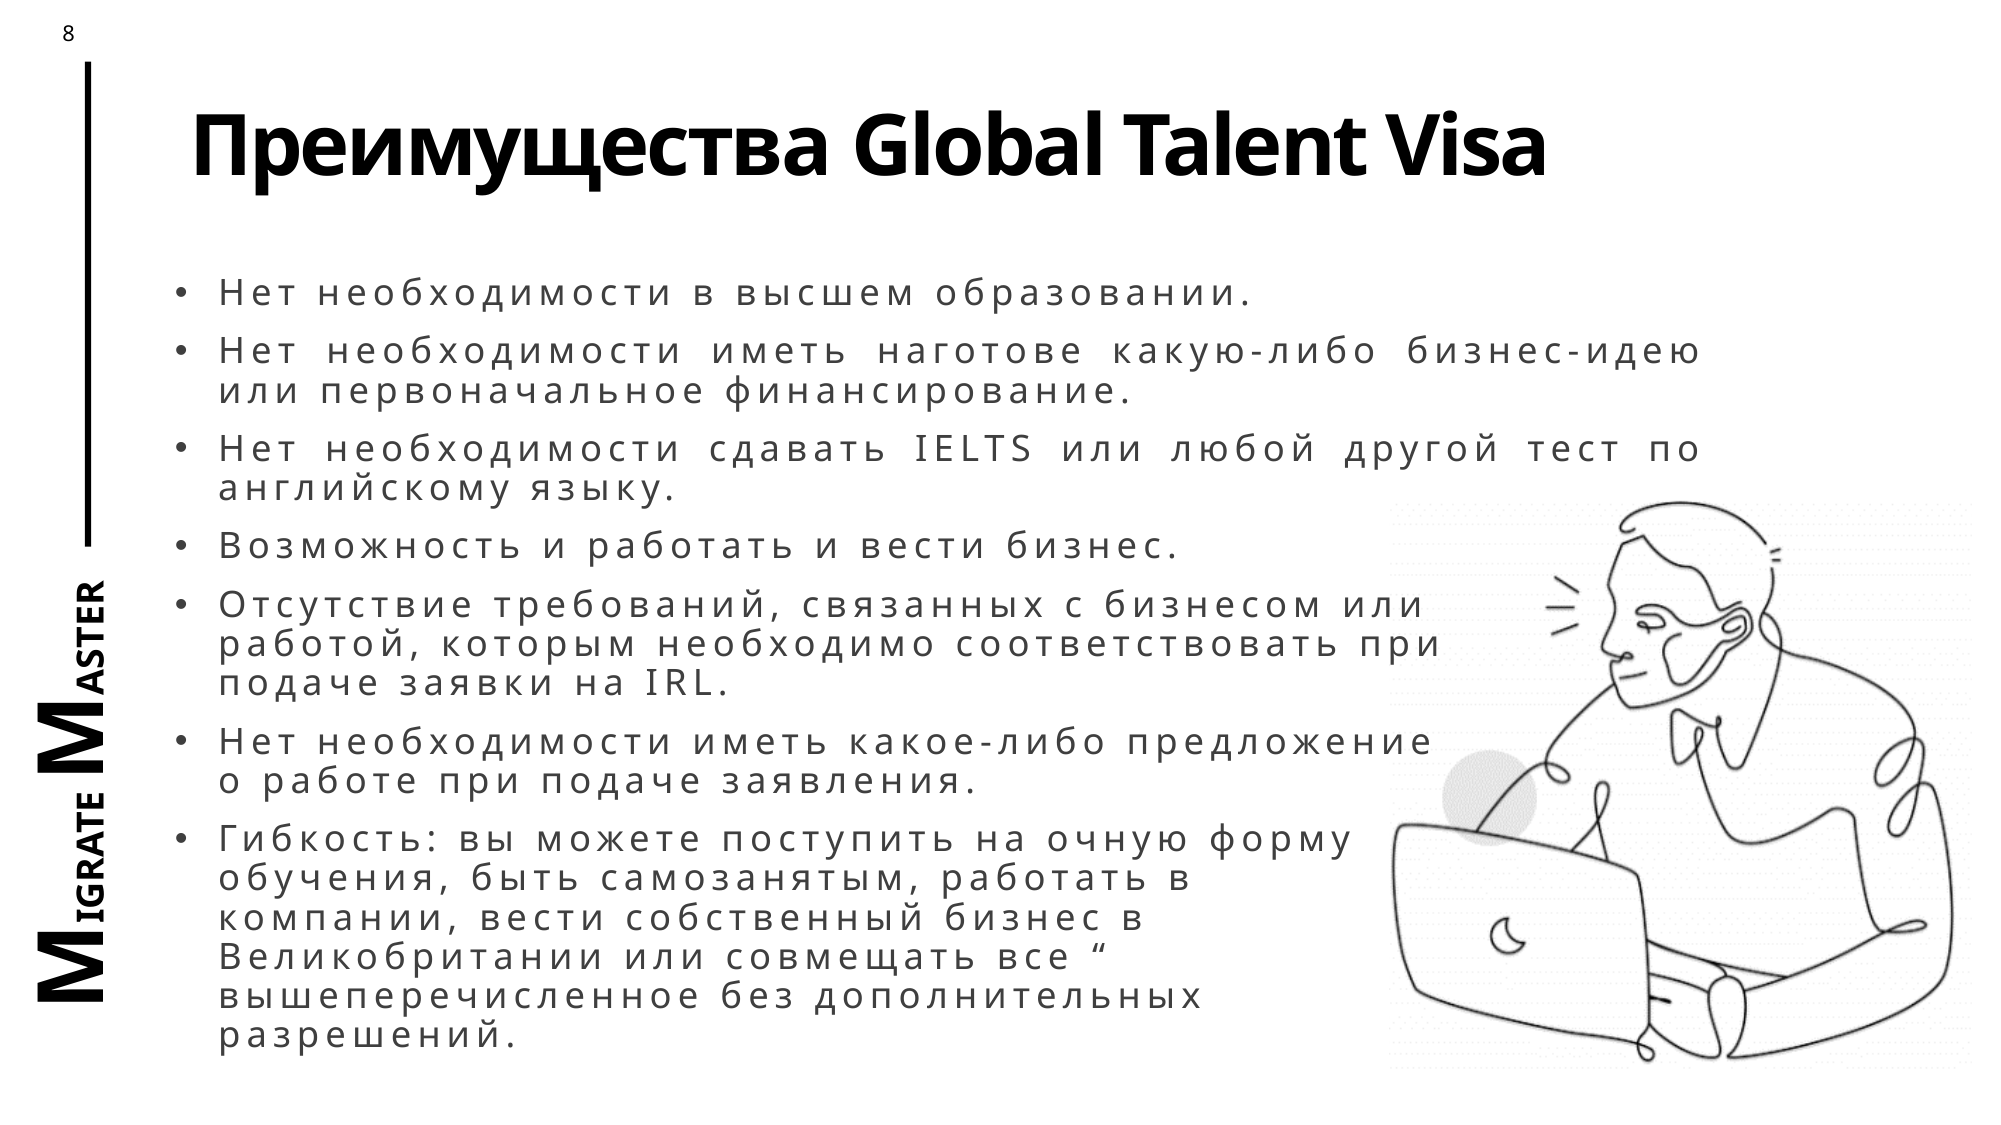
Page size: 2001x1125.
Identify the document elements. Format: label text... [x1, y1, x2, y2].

list Нет необходимости в высшем образовании. Нет необходимости иметь наготове какую-либо бизнес-идею или первоначальное финансирование. Нет необходимости сдавать IELTS или любой другой тест по английскому языку. Возможность и работать и вести бизнес. Отсутствие требований, связанных с бизнесом или работой, которым необходимо соответствовать при подаче заявки на IRL. Нет необходимости иметь какое-либо предложение о работе при подаче заявления. Гибкость: вы можете поступить на очную форму обучения, быть самозанятым, работать в компании, вести собственный бизнес в Великобритании или совмещать все “ вышеперечисленное без дополнительных разрешений. [160, 266, 1724, 1070]
title Преимущества Global Talent Visa [174, 75, 1583, 202]
picture [1388, 499, 1972, 1070]
